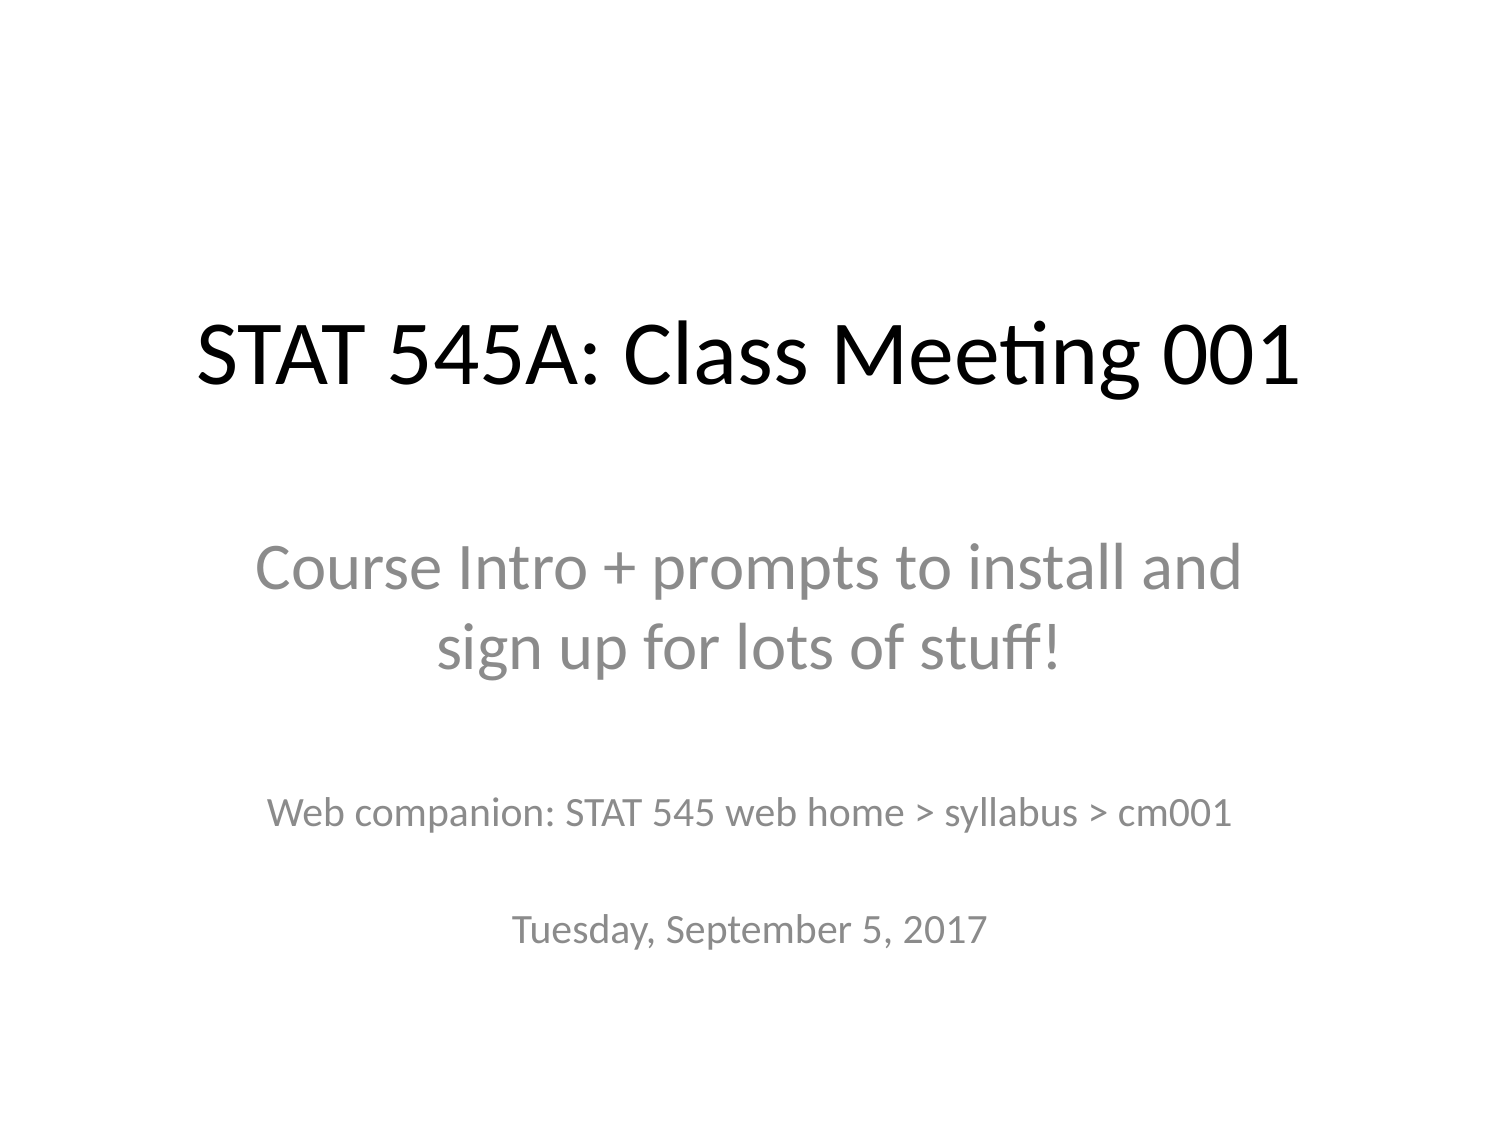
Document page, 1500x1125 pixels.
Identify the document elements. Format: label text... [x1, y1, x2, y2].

subtitle Course Intro + prompts to install and sign up for lots of stuff! Web companion: STAT 545 web home > syllabus > cm001 Tuesday, September 5, 2017 [225, 515, 1275, 1053]
title STAT 545A: Class Meeting 001 [112, 227, 1388, 469]
